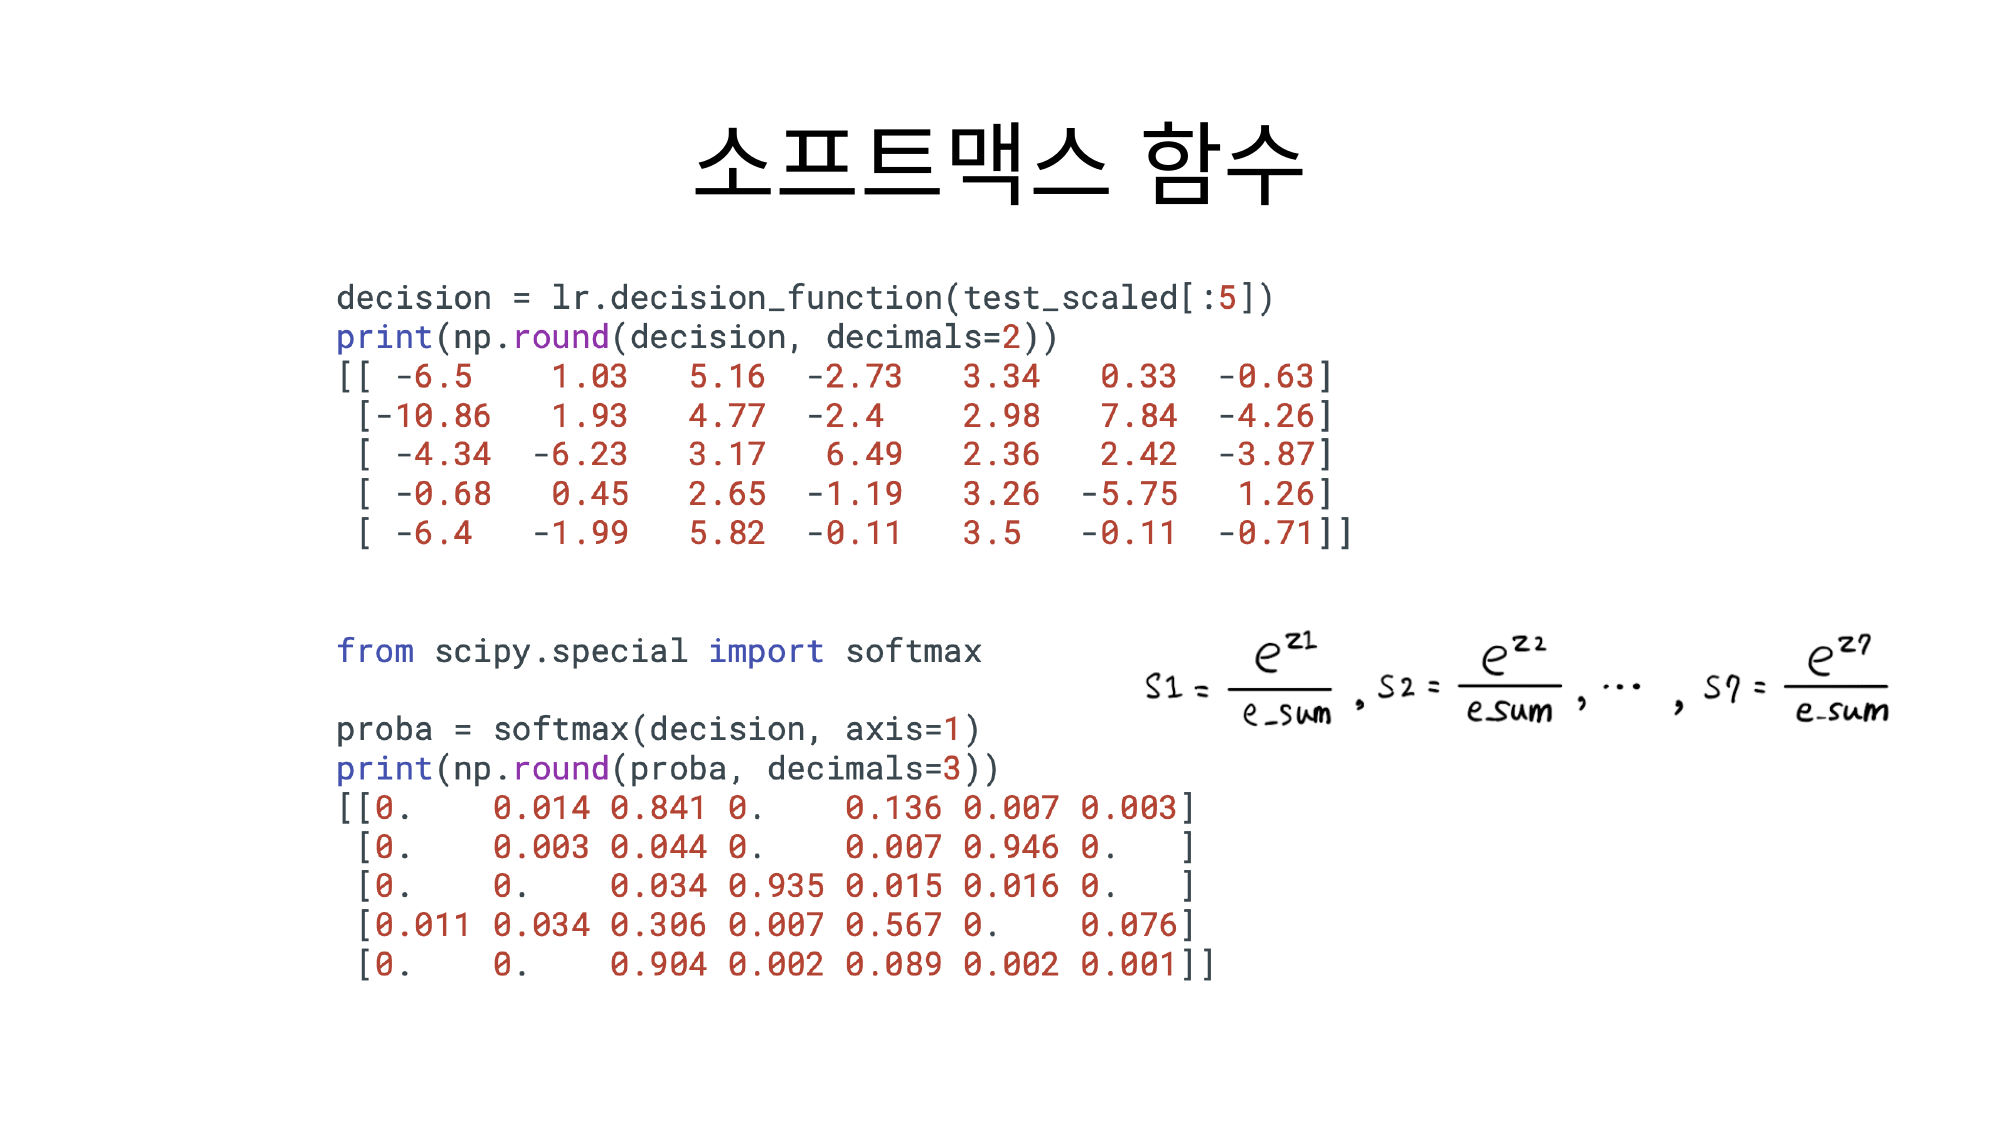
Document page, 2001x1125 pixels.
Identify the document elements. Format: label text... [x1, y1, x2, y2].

picture [320, 262, 1952, 1006]
title 소프트맥스 함수 [137, 59, 1863, 278]
